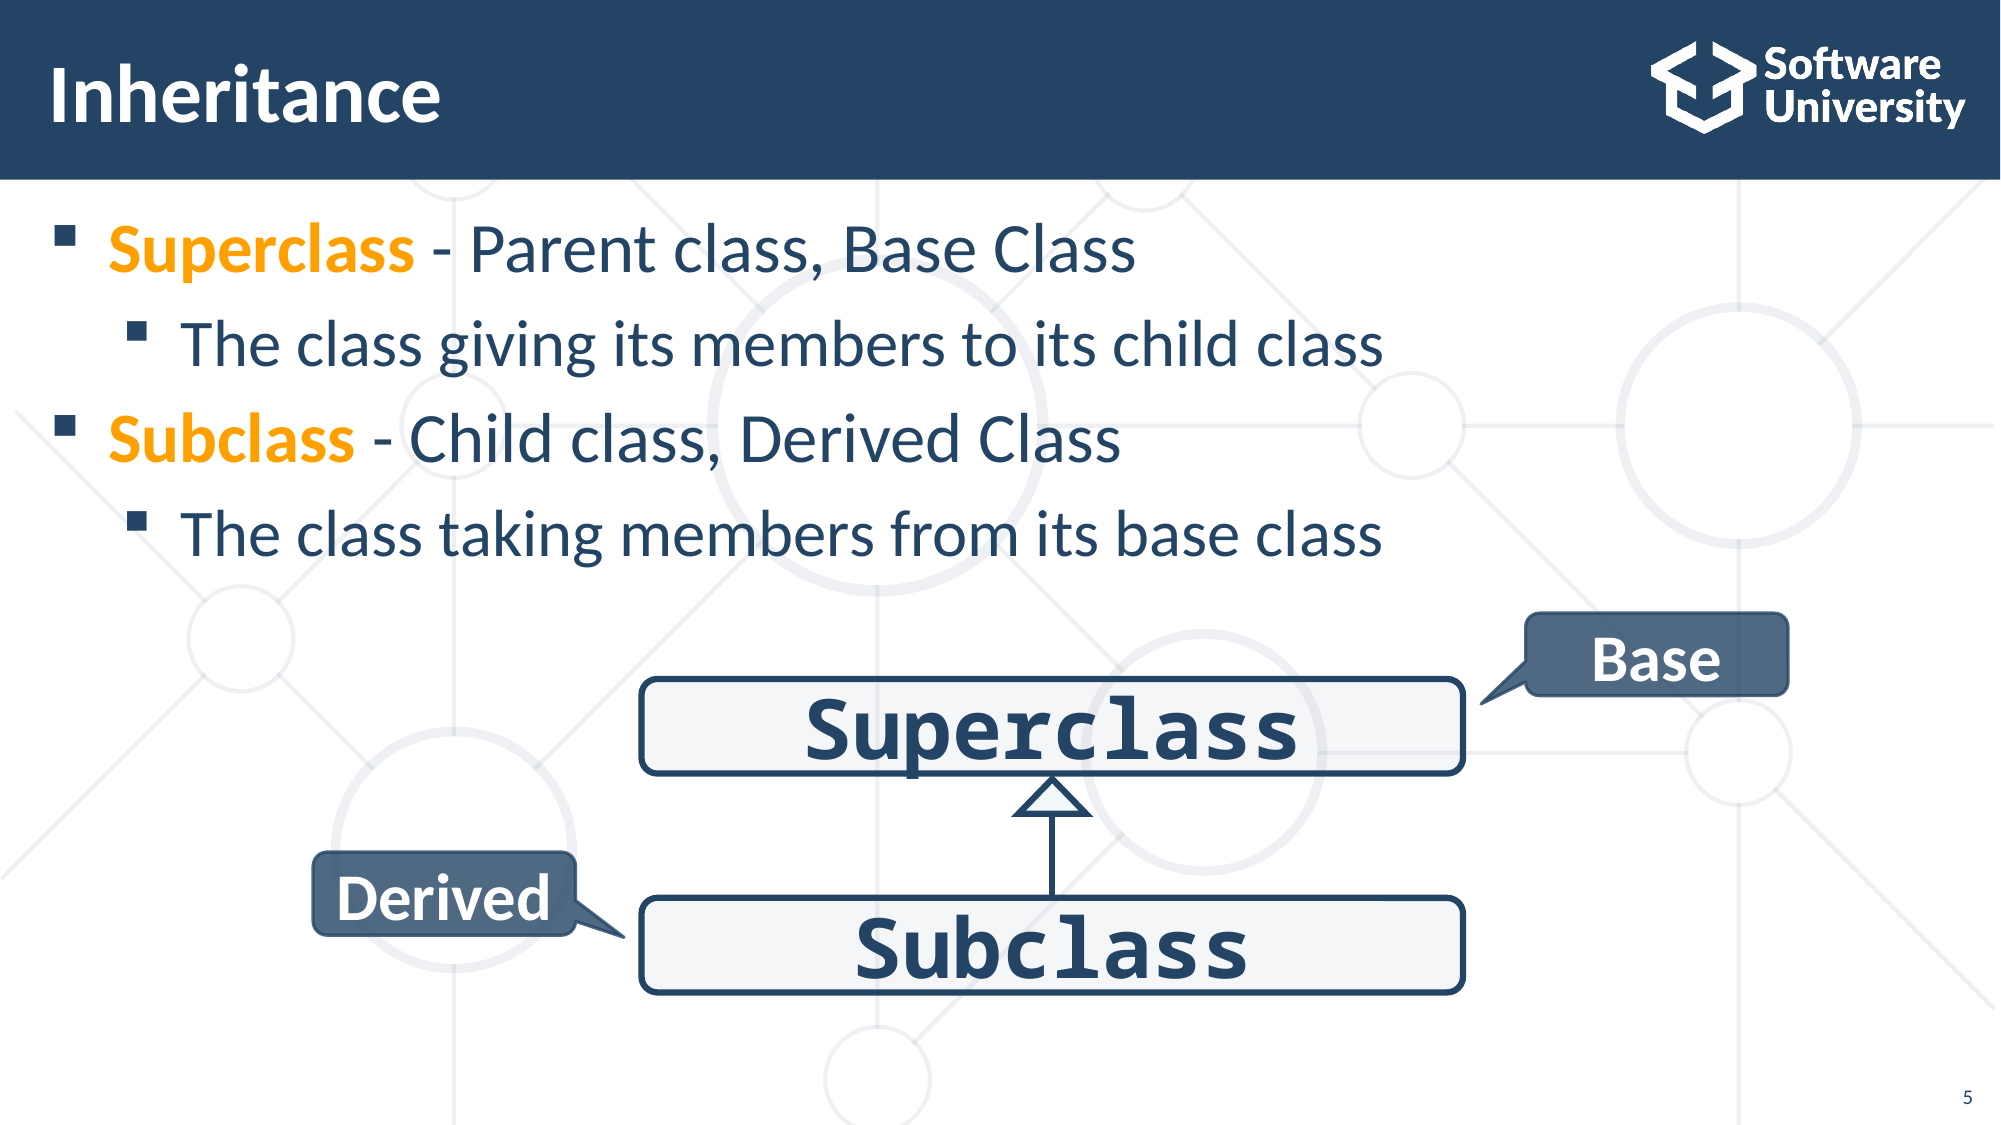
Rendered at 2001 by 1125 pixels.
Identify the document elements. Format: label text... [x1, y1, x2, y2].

picture [1651, 41, 1966, 134]
text_box Subclass [641, 897, 1464, 993]
text_box Superclass [641, 678, 1464, 774]
list Superclass - Parent class, Base Class The class giving its members to its child class Subclass - Child class, Derived Class The class taking members from its base class [31, 196, 1970, 1104]
title Inheritance [31, 16, 1625, 162]
text_box Base [1479, 610, 1791, 706]
text_box [1018, 778, 1087, 814]
slide_number 5 [1927, 1067, 1989, 1117]
text_box Derived [310, 849, 626, 940]
